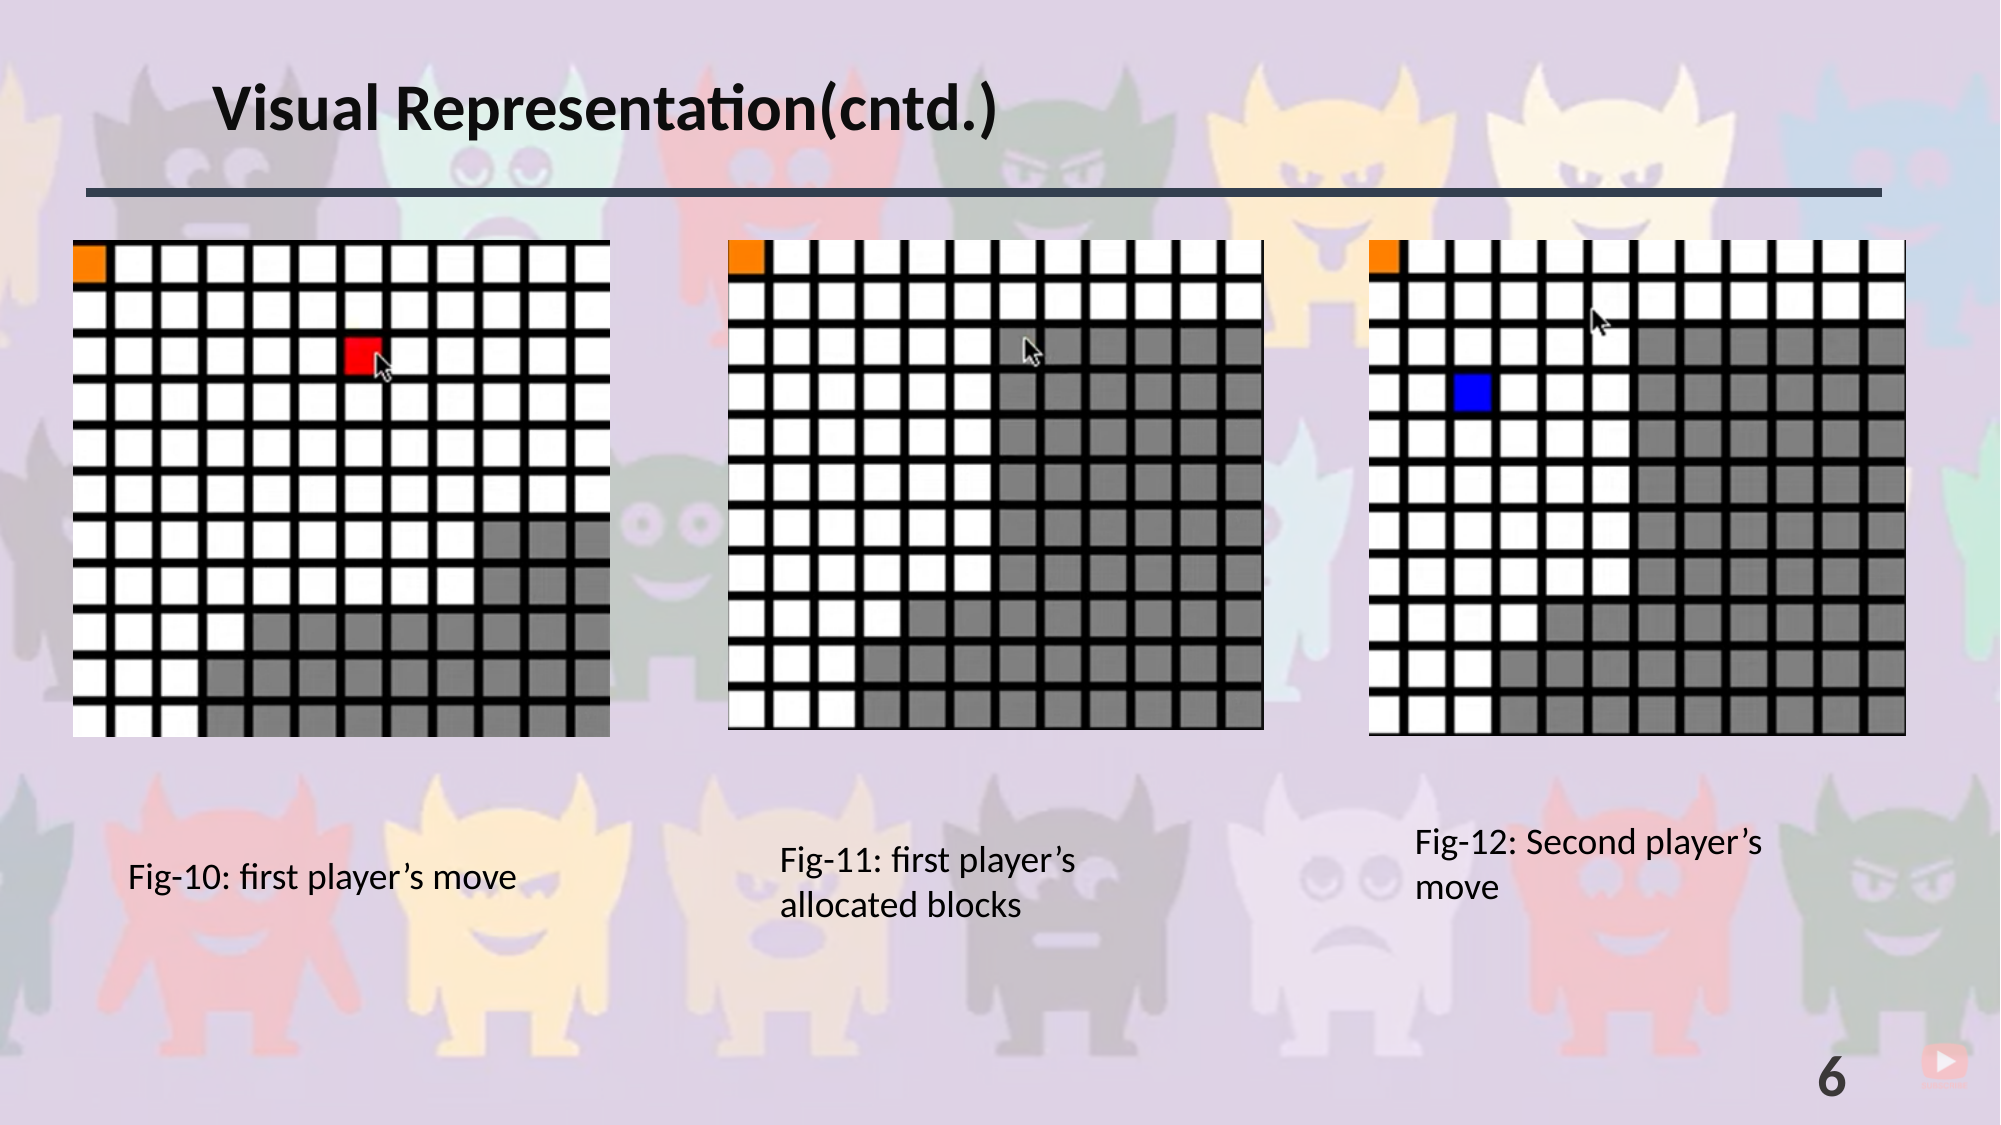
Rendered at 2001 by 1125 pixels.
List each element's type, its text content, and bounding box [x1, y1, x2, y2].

text_box Visual Representation(cntd.) [198, 56, 1725, 152]
picture [73, 240, 610, 737]
picture [728, 240, 1264, 730]
text_box Fig-11: first player’s allocated blocks [765, 827, 1205, 933]
text_box Fig-12: Second player’s move [1399, 809, 1854, 915]
slide_number 6 [1412, 1042, 1863, 1103]
picture [1369, 240, 1906, 736]
text_box Fig-10: first player’s move [113, 844, 570, 905]
